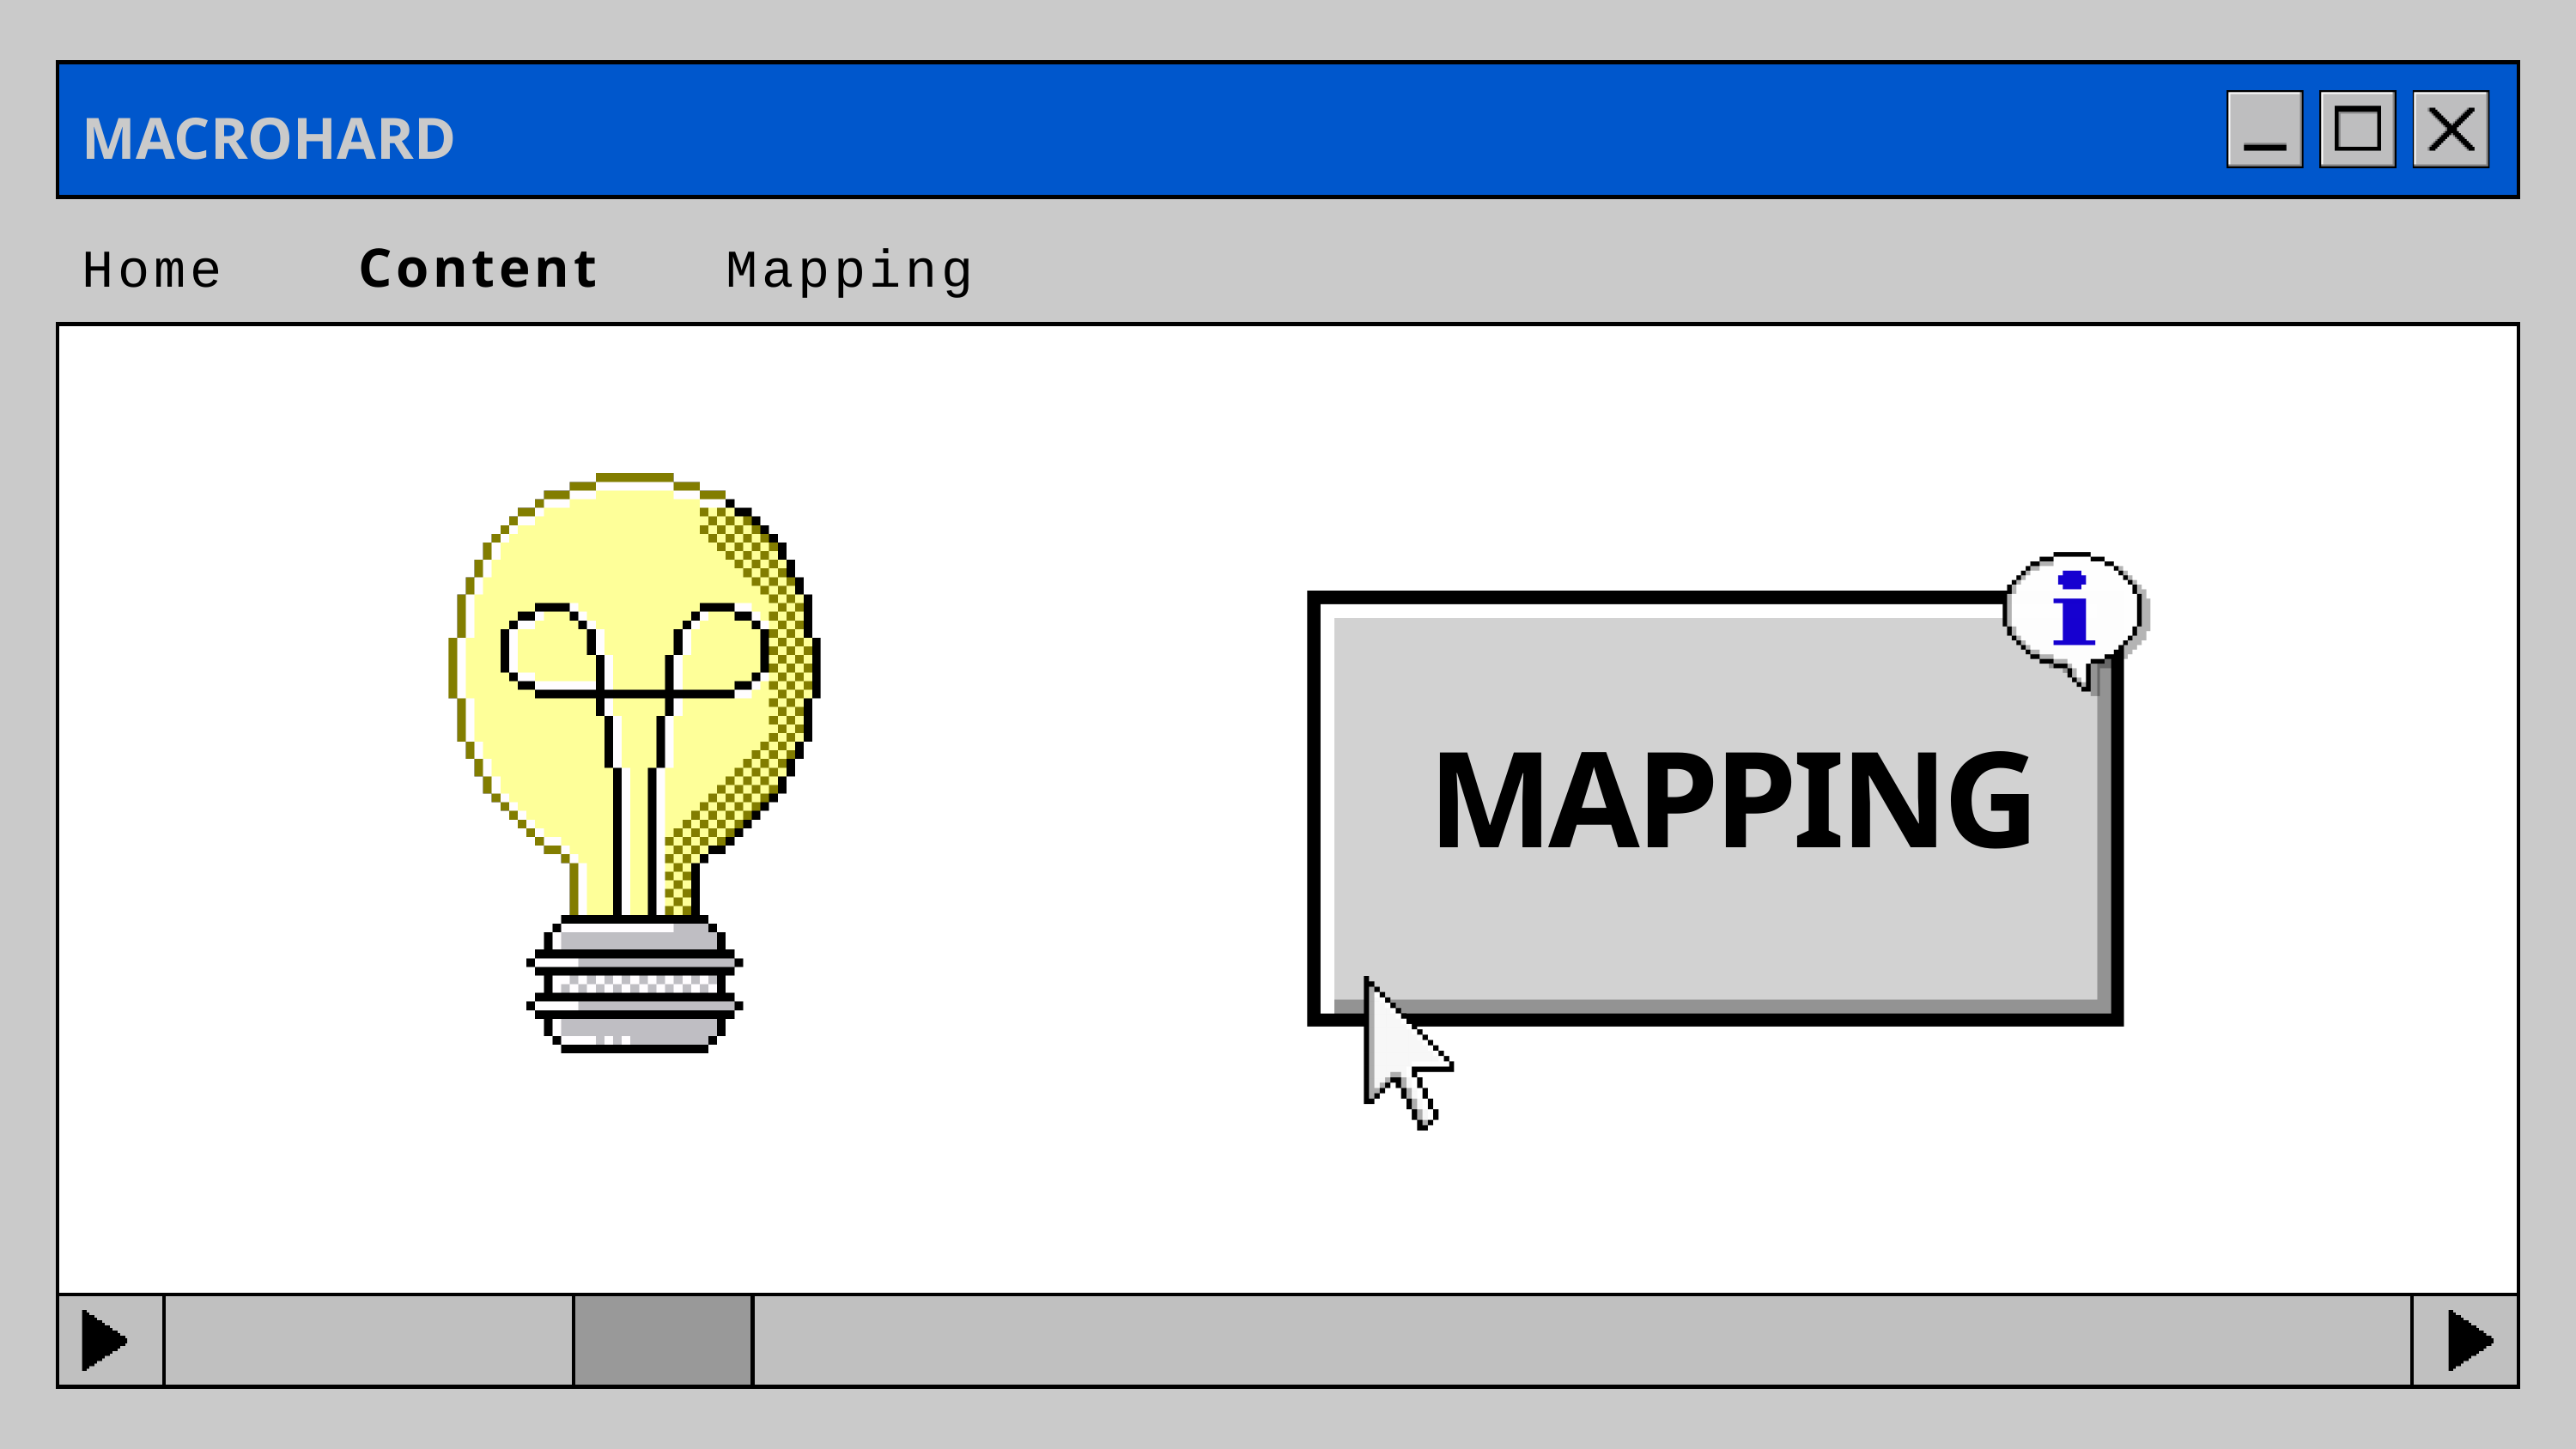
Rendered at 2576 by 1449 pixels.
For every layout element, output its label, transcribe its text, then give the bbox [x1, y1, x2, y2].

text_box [57, 62, 2519, 197]
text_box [753, 1294, 2410, 1387]
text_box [2411, 1294, 2519, 1387]
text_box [165, 1294, 572, 1387]
text_box Home [82, 222, 254, 298]
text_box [57, 324, 2519, 1294]
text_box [57, 1294, 165, 1387]
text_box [573, 1294, 753, 1387]
text_box Mapping [726, 222, 1003, 298]
text_box Content [358, 222, 635, 298]
